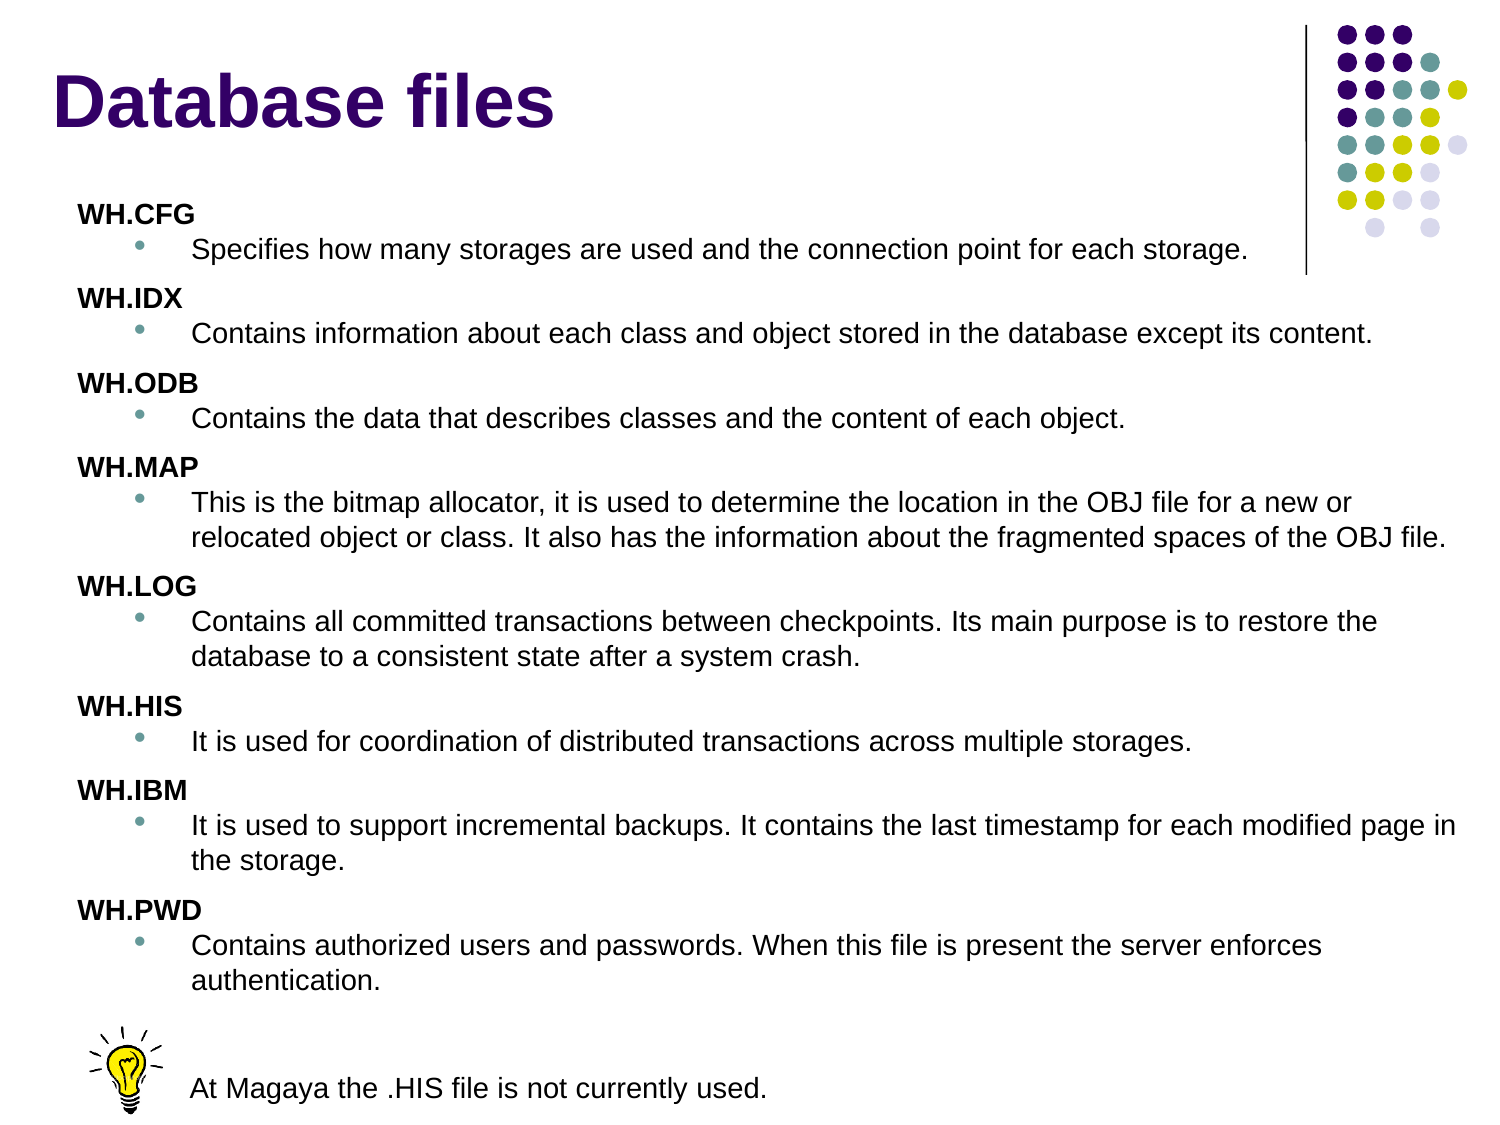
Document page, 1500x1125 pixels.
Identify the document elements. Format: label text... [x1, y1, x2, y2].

list WH.CFG Specifies how many storages are used and the connection point for each storage. WH.IDX Contains information about each class and object stored in the database except its content. WH.ODB Contains the data that describes classes and the content of each object. WH.MAP This is the bitmap allocator, it is used to determine the location in the OBJ file for a new or relocated object or class. It also has the information about the fragmented spaces of the OBJ file. WH.LOG Contains all committed transactions between checkpoints. Its main purpose is to restore the database to a consistent state after a system crash. WH.HIS It is used for coordination of distributed transactions across multiple storages. WH.IBM It is used to support incremental backups. It contains the last timestamp for each modified page in the storage. WH.PWD Contains authorized users and passwords. When this file is present the server enforces authentication. [62, 187, 1488, 1113]
picture [87, 1024, 164, 1115]
text_box At Magaya the .HIS file is not currently used. [174, 1061, 1213, 1112]
title Database files [37, 37, 1300, 150]
